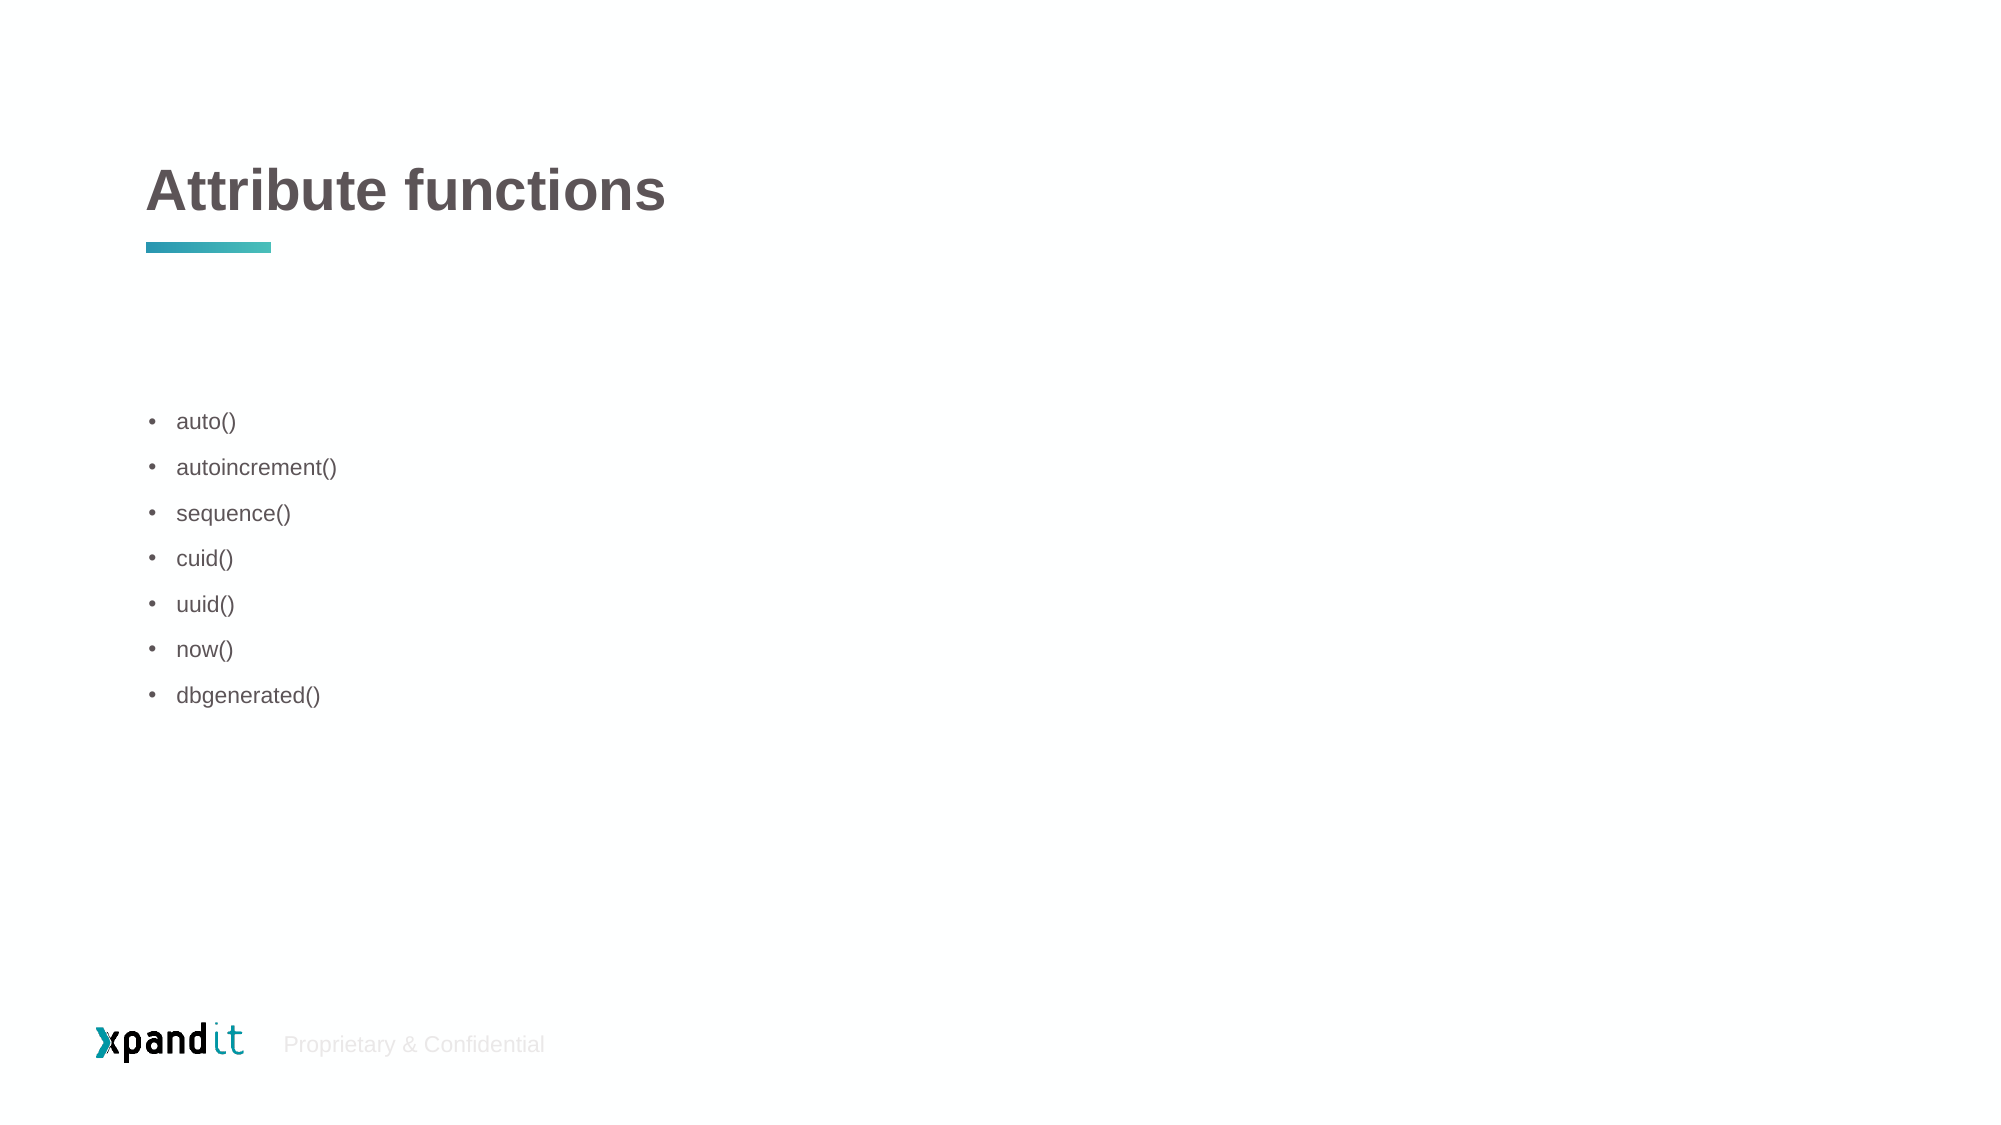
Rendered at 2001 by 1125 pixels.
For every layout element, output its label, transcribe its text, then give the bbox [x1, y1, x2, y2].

list auto() autoincrement() sequence() cuid() uuid() now() dbgenerated() [133, 402, 1863, 970]
title Attribute functions [130, 155, 1856, 229]
picture [95, 1019, 244, 1065]
